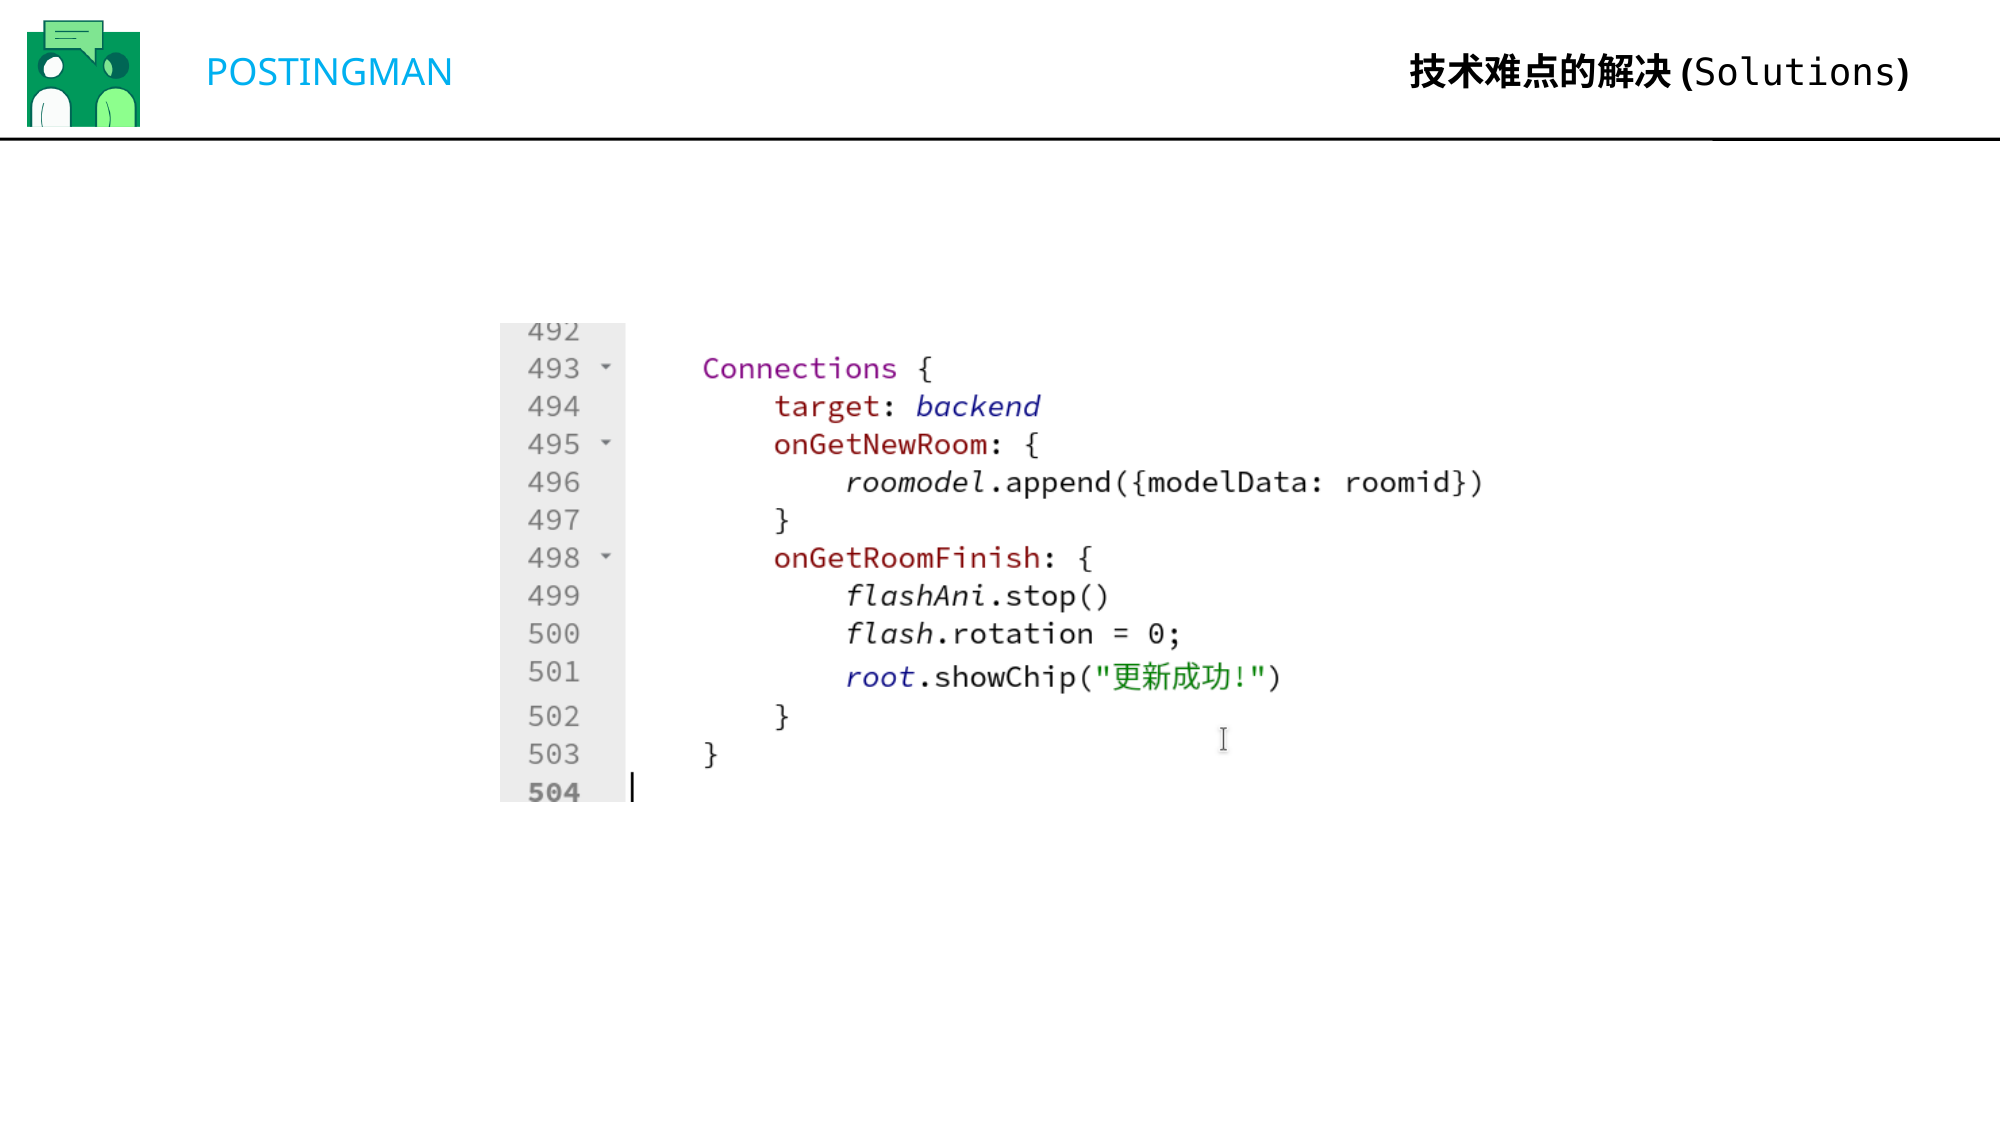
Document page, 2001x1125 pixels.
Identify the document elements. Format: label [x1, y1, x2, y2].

text_box [0, 14, 2000, 140]
picture [499, 323, 1500, 802]
